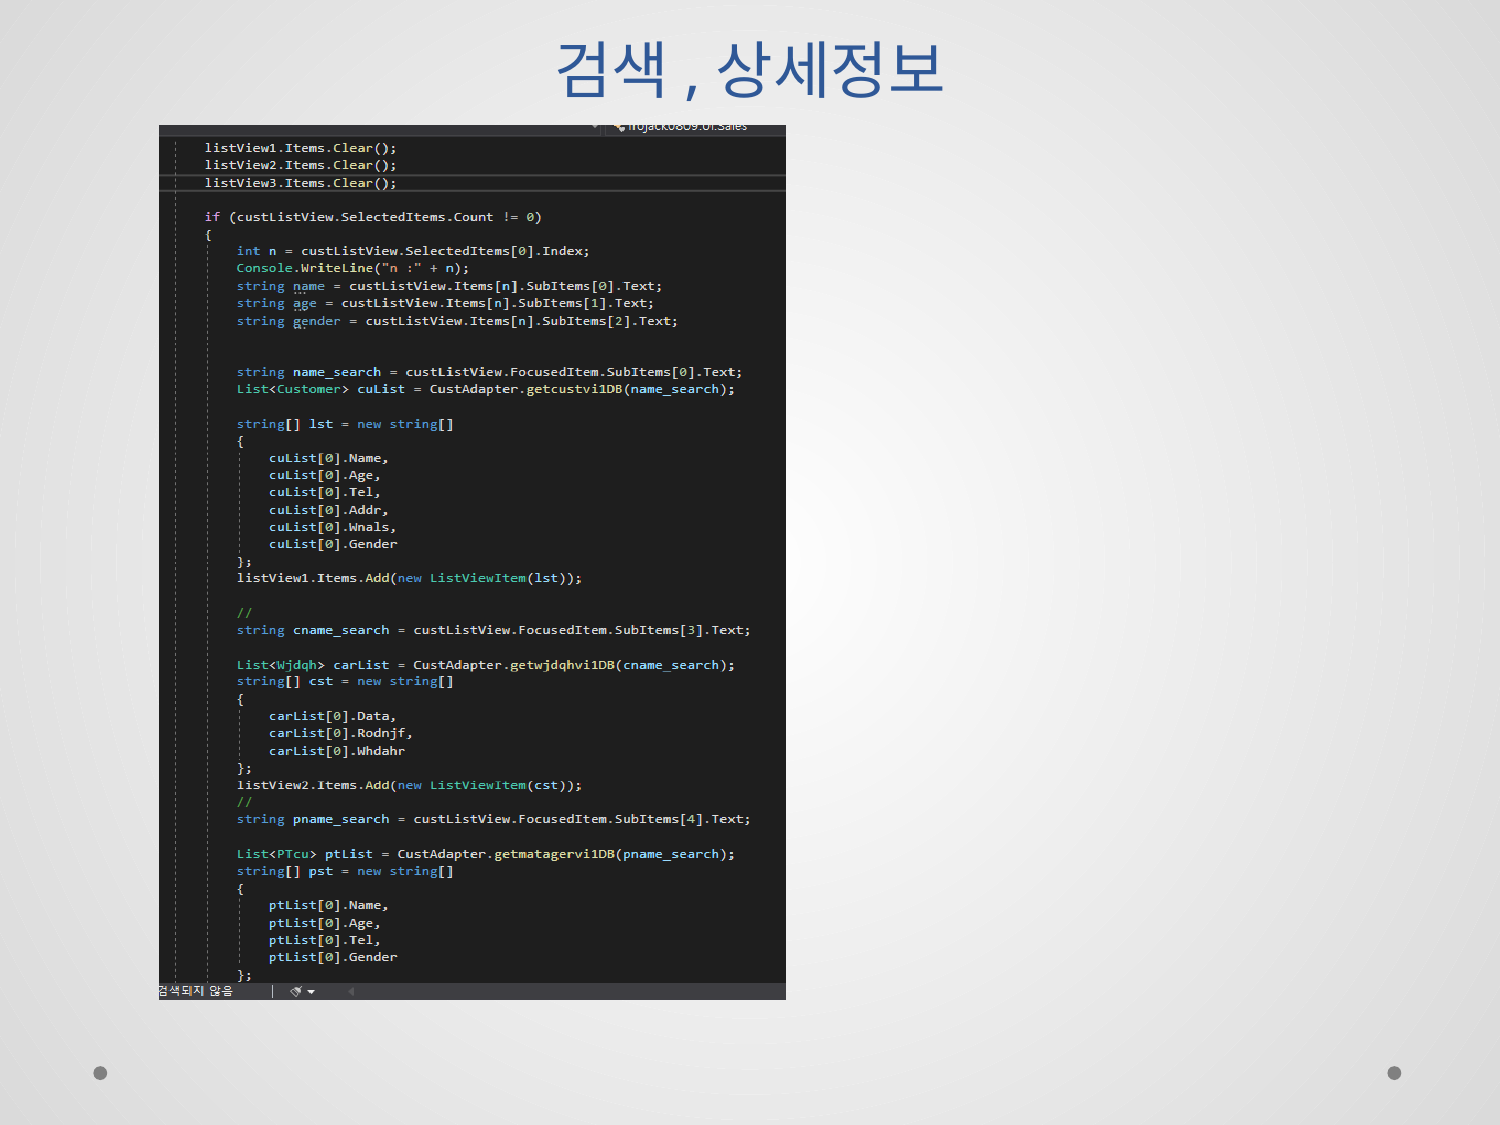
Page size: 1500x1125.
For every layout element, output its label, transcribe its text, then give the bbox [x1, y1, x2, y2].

picture [159, 125, 786, 1000]
title 검색,상세정보 [75, 0, 1425, 114]
